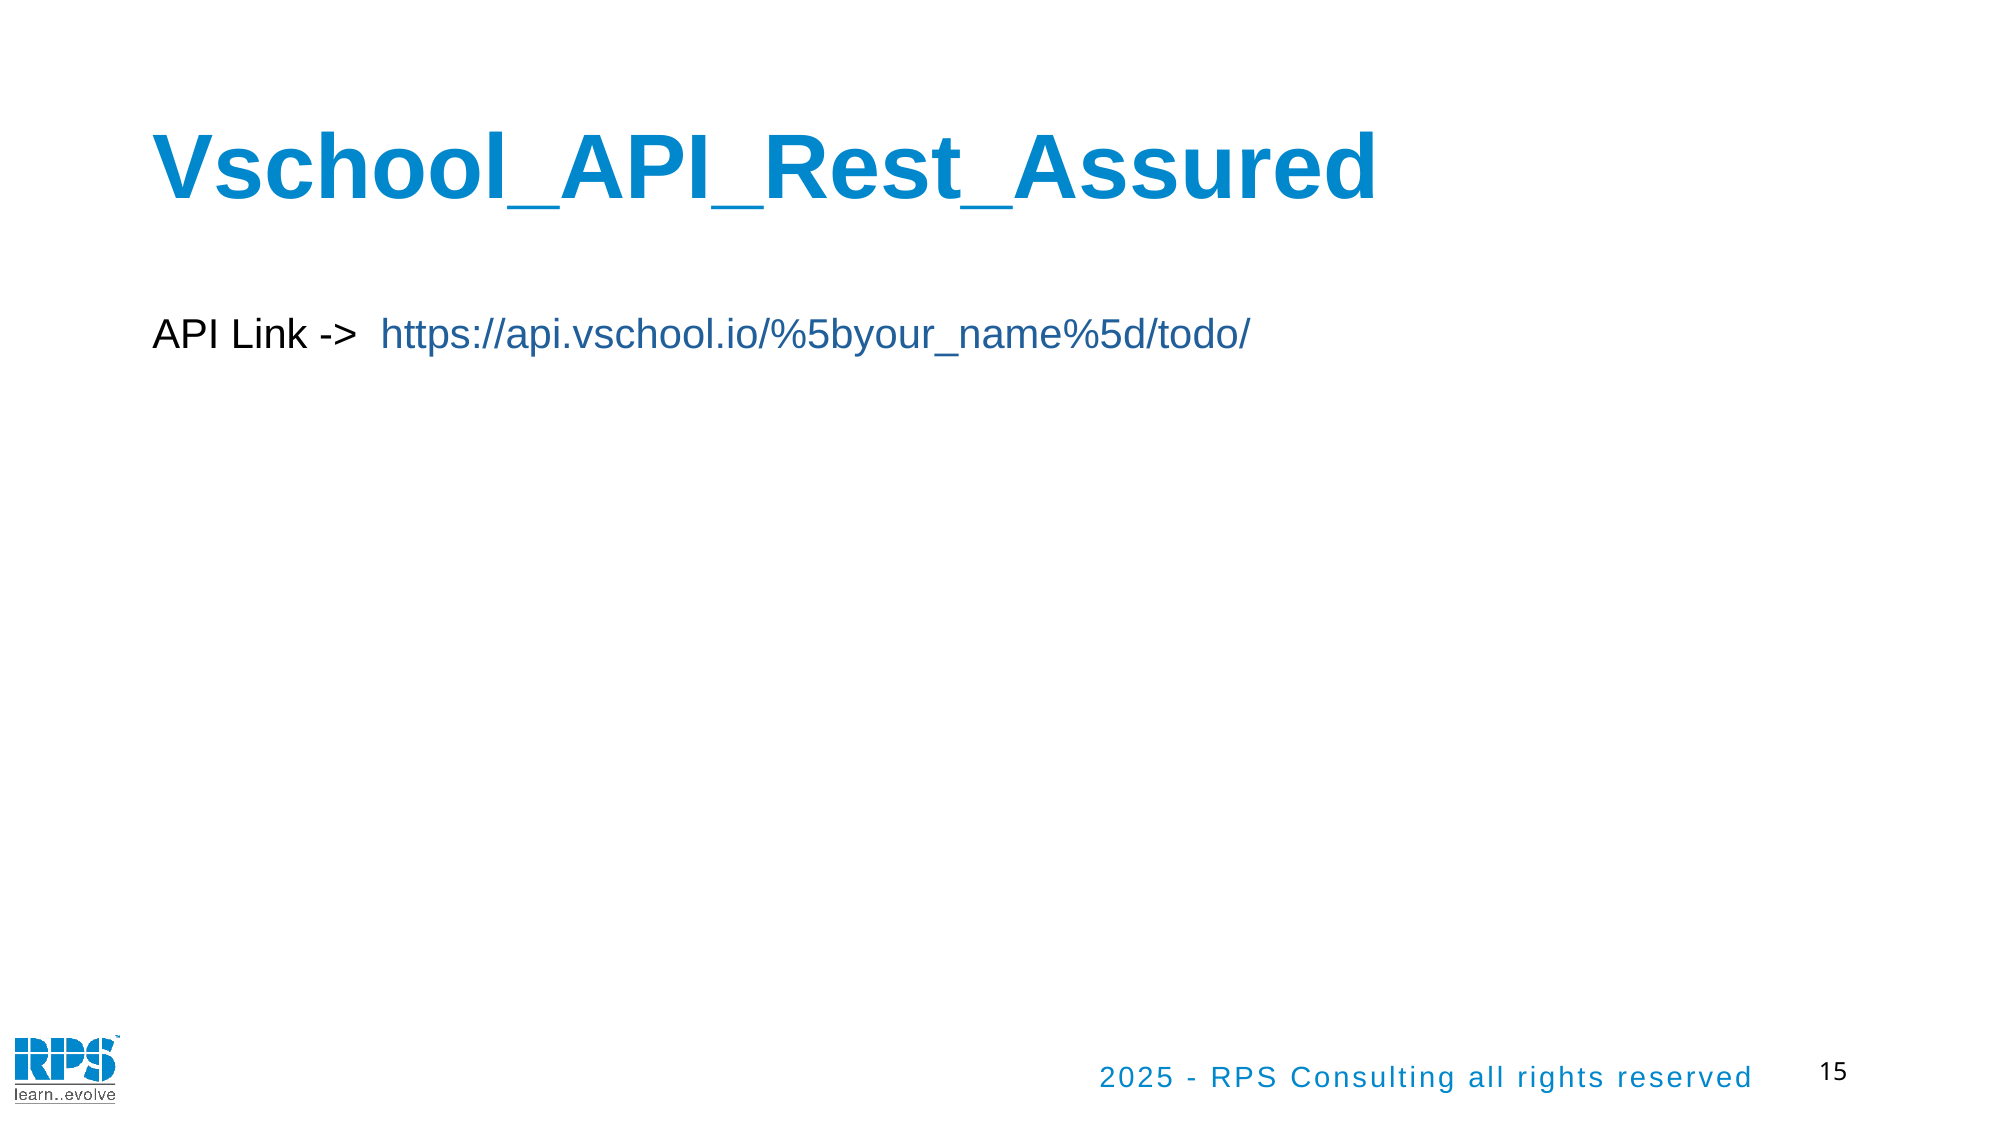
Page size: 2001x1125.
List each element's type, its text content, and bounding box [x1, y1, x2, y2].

slide_number 15 [1412, 1042, 1863, 1103]
title Vschool_API_Rest_Assured [137, 59, 1863, 278]
text_box 2025 - RPS Consulting all rights reserved [725, 1052, 1412, 1094]
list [14, 1034, 120, 1104]
list API Link -> https://api.vschool.io/%5byour_name%5d/todo/ [137, 299, 1863, 1014]
